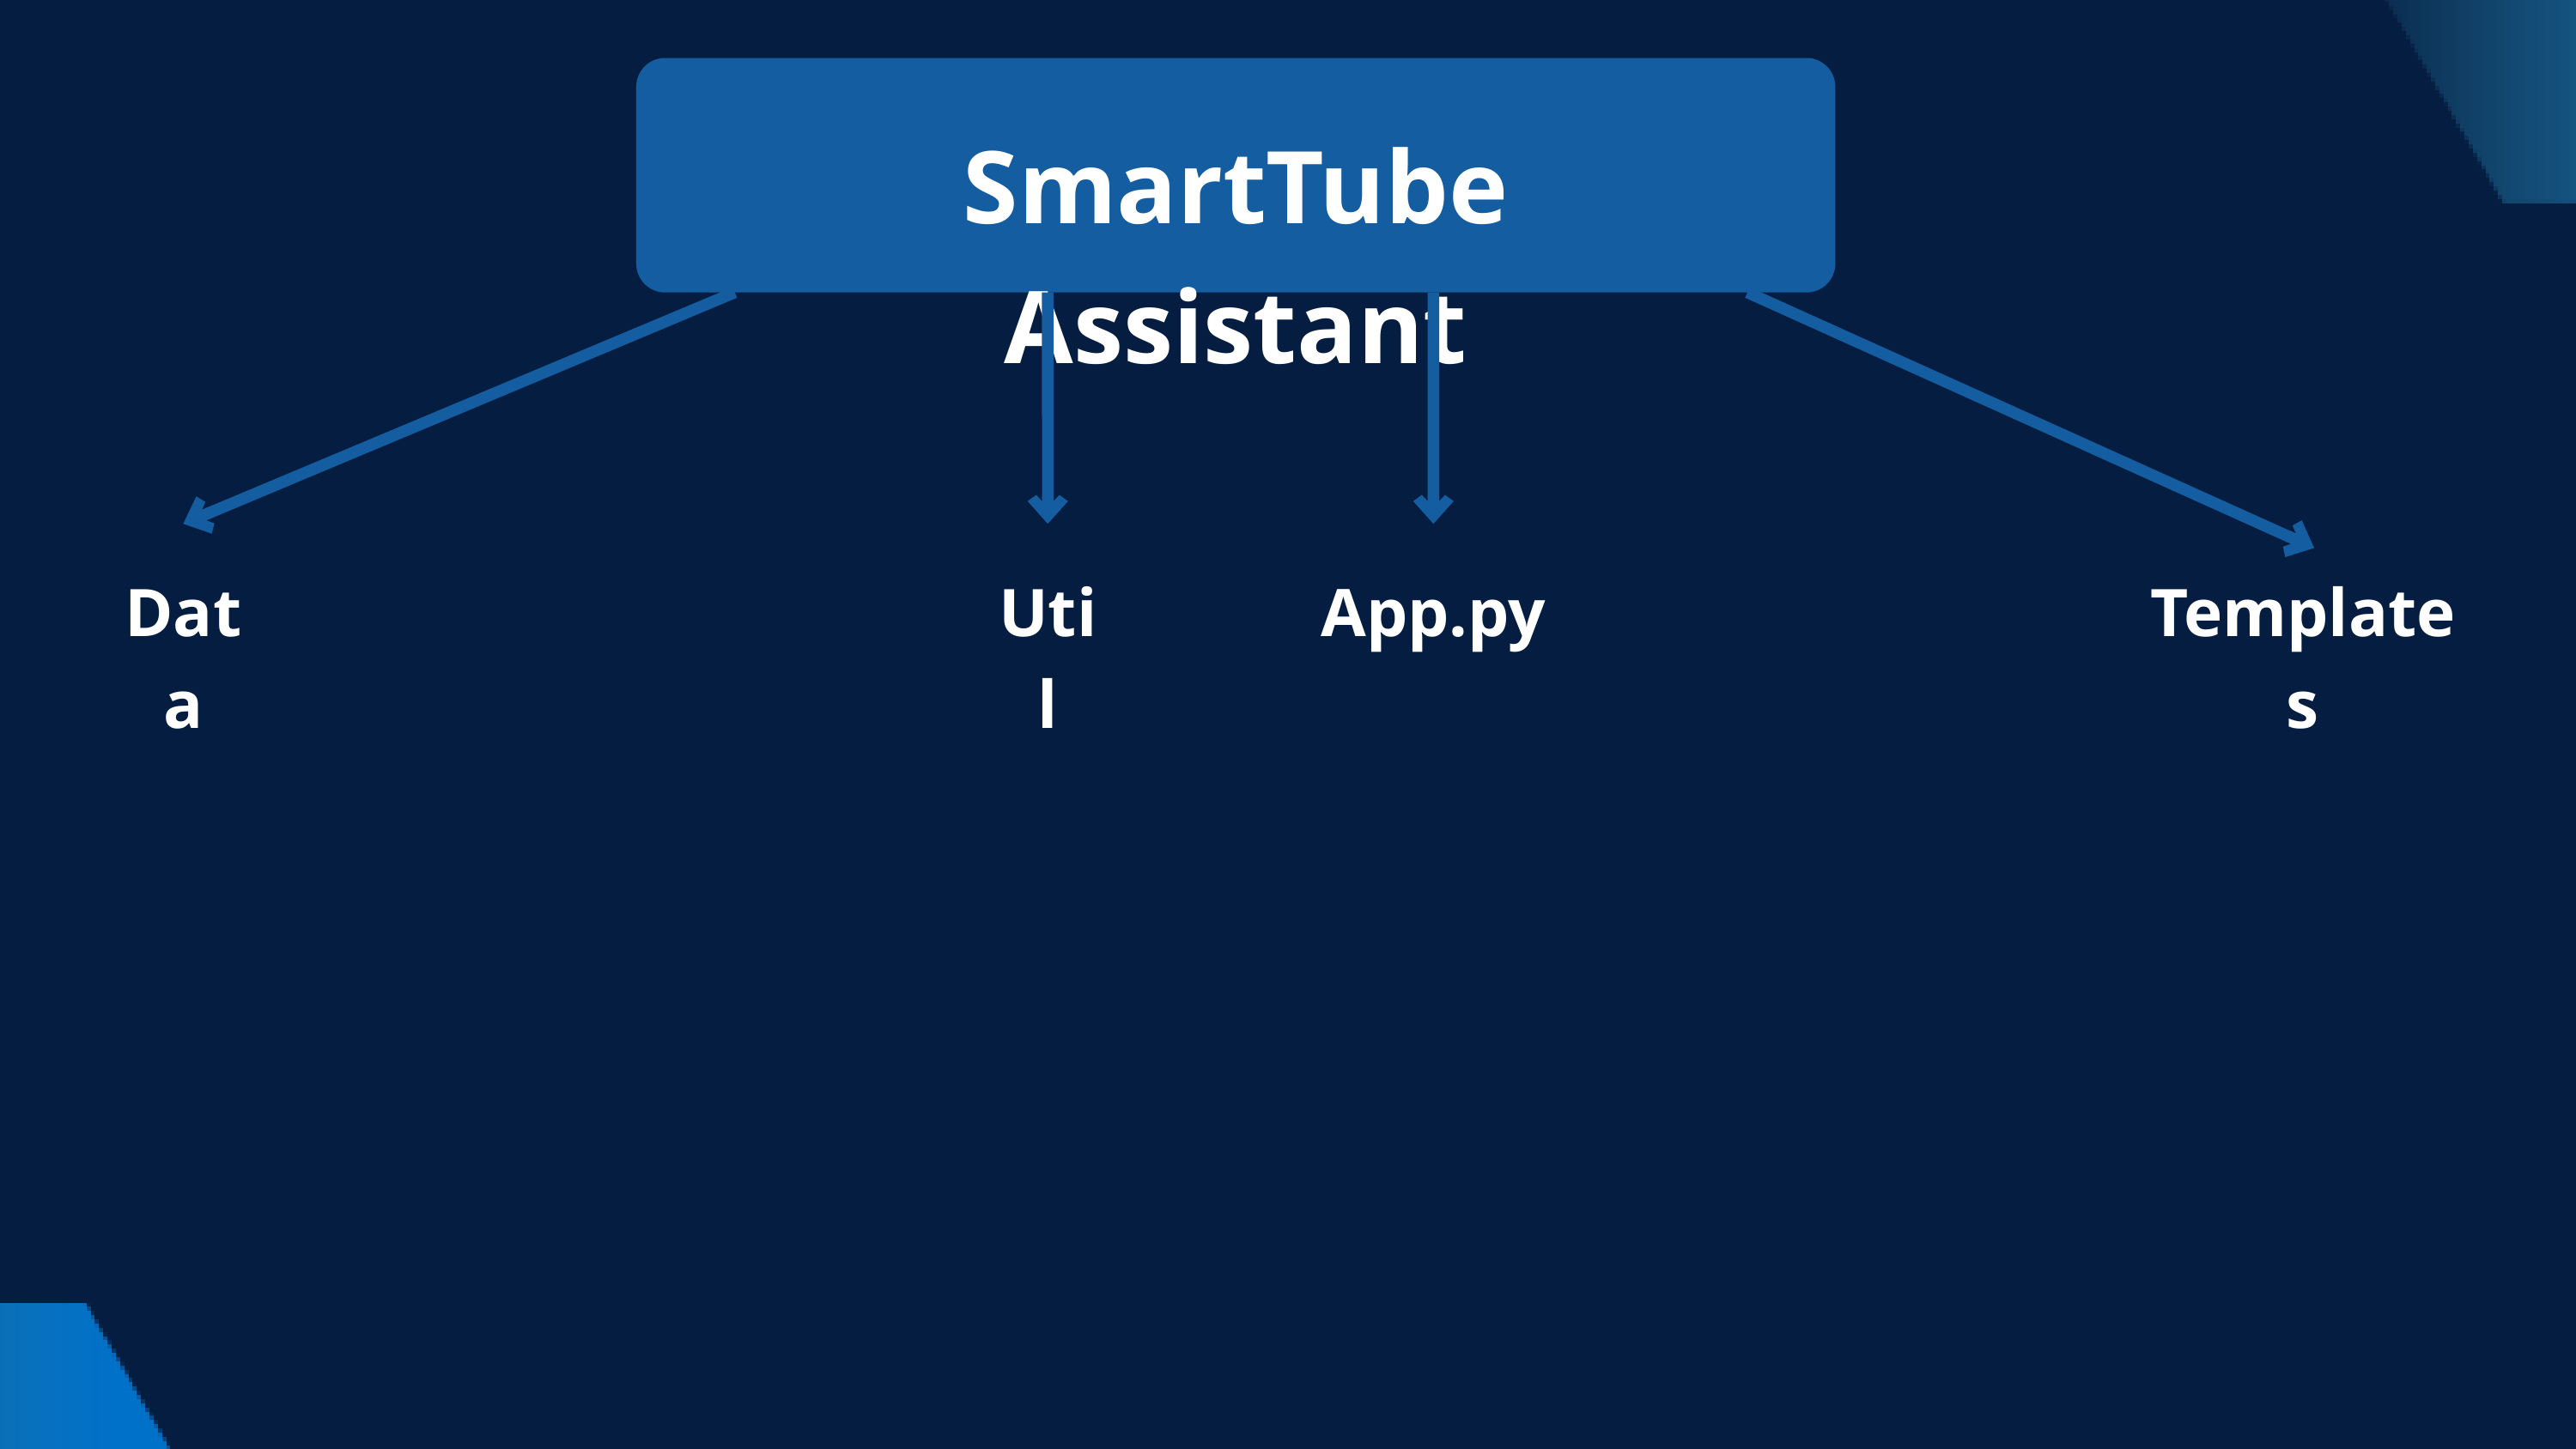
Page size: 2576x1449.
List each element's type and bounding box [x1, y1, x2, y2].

text_box [106, 58, 2470, 644]
text_box [0, 1303, 313, 1449]
text_box [2276, 0, 2576, 203]
